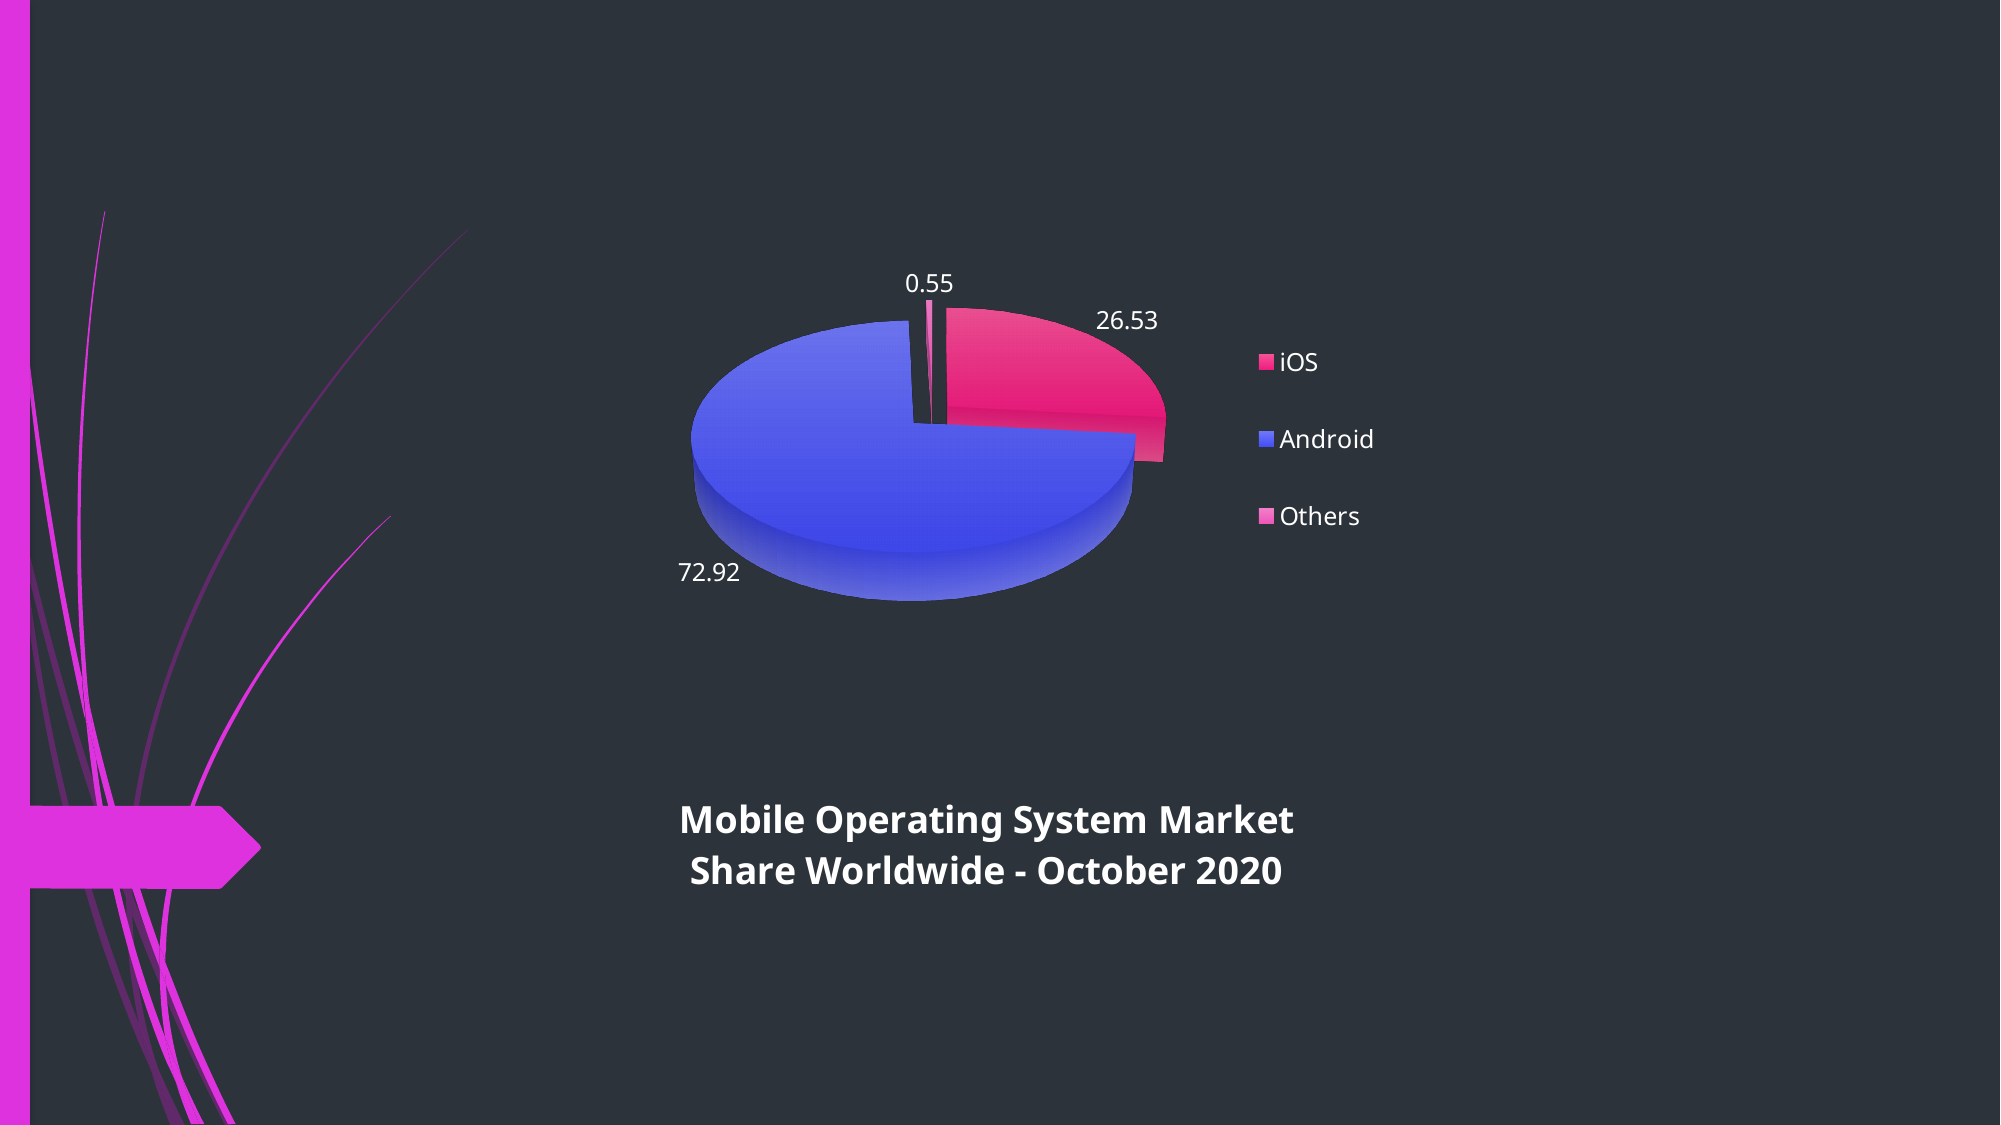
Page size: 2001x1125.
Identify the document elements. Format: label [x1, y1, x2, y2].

chart [645, 184, 1540, 978]
